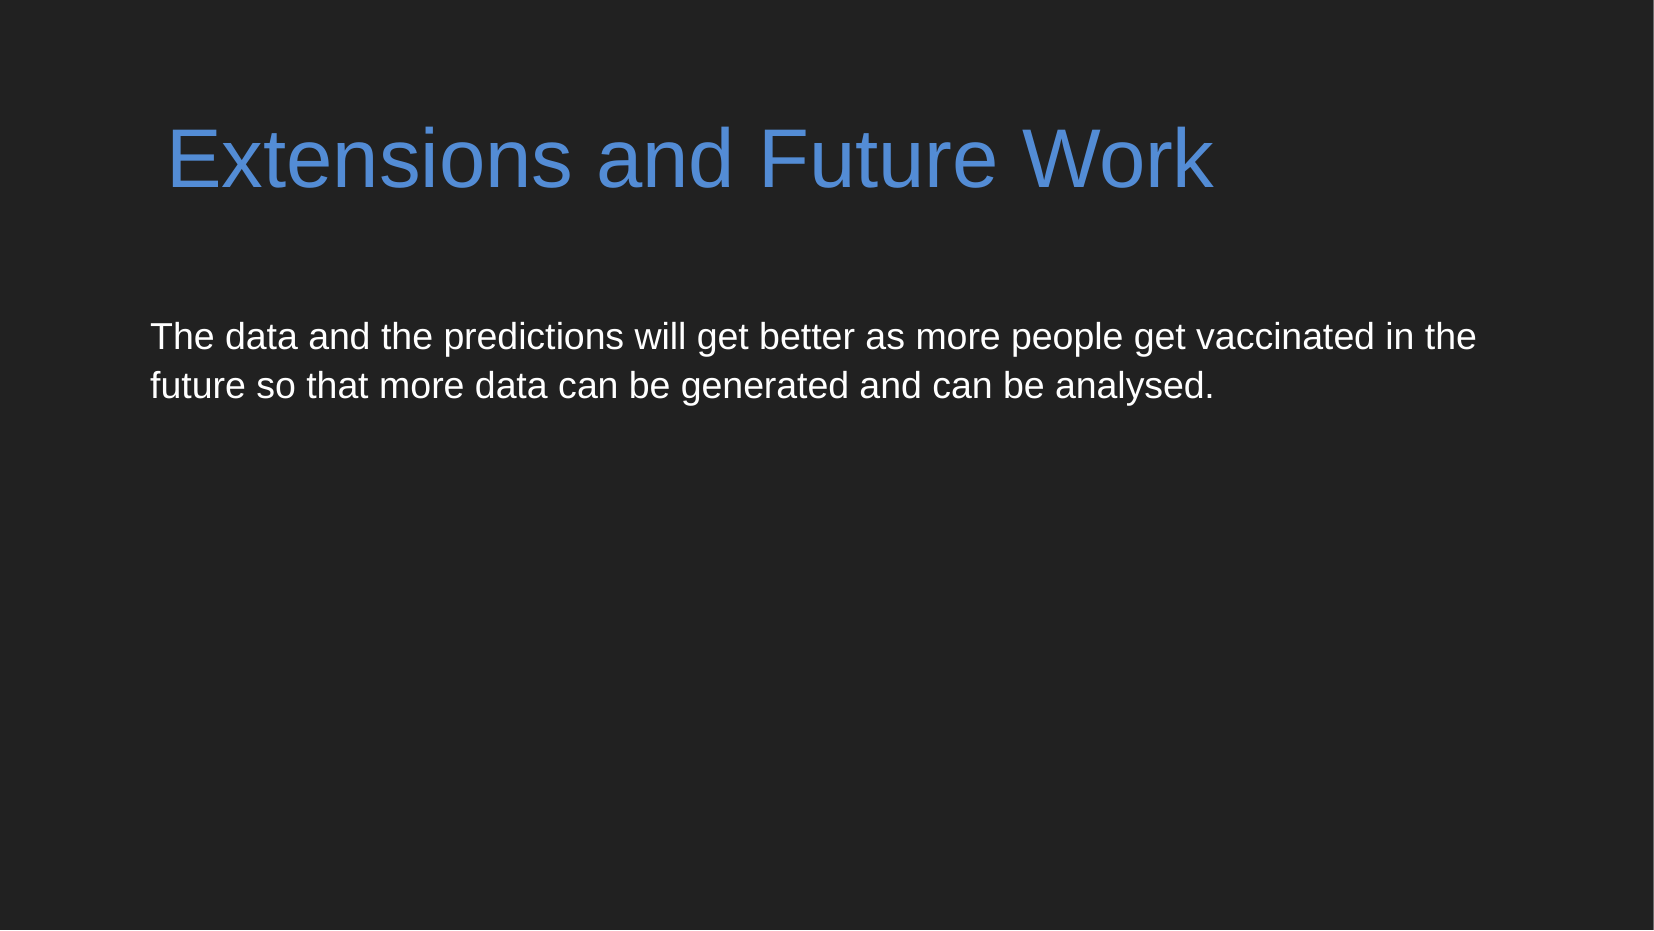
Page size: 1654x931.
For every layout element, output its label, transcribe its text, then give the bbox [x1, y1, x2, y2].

text_box The data and the predictions will get better as more people get vaccinated in the future so that more data can be generated and can be analysed. [135, 299, 1514, 801]
text_box Extensions and Future Work [151, 74, 1531, 235]
